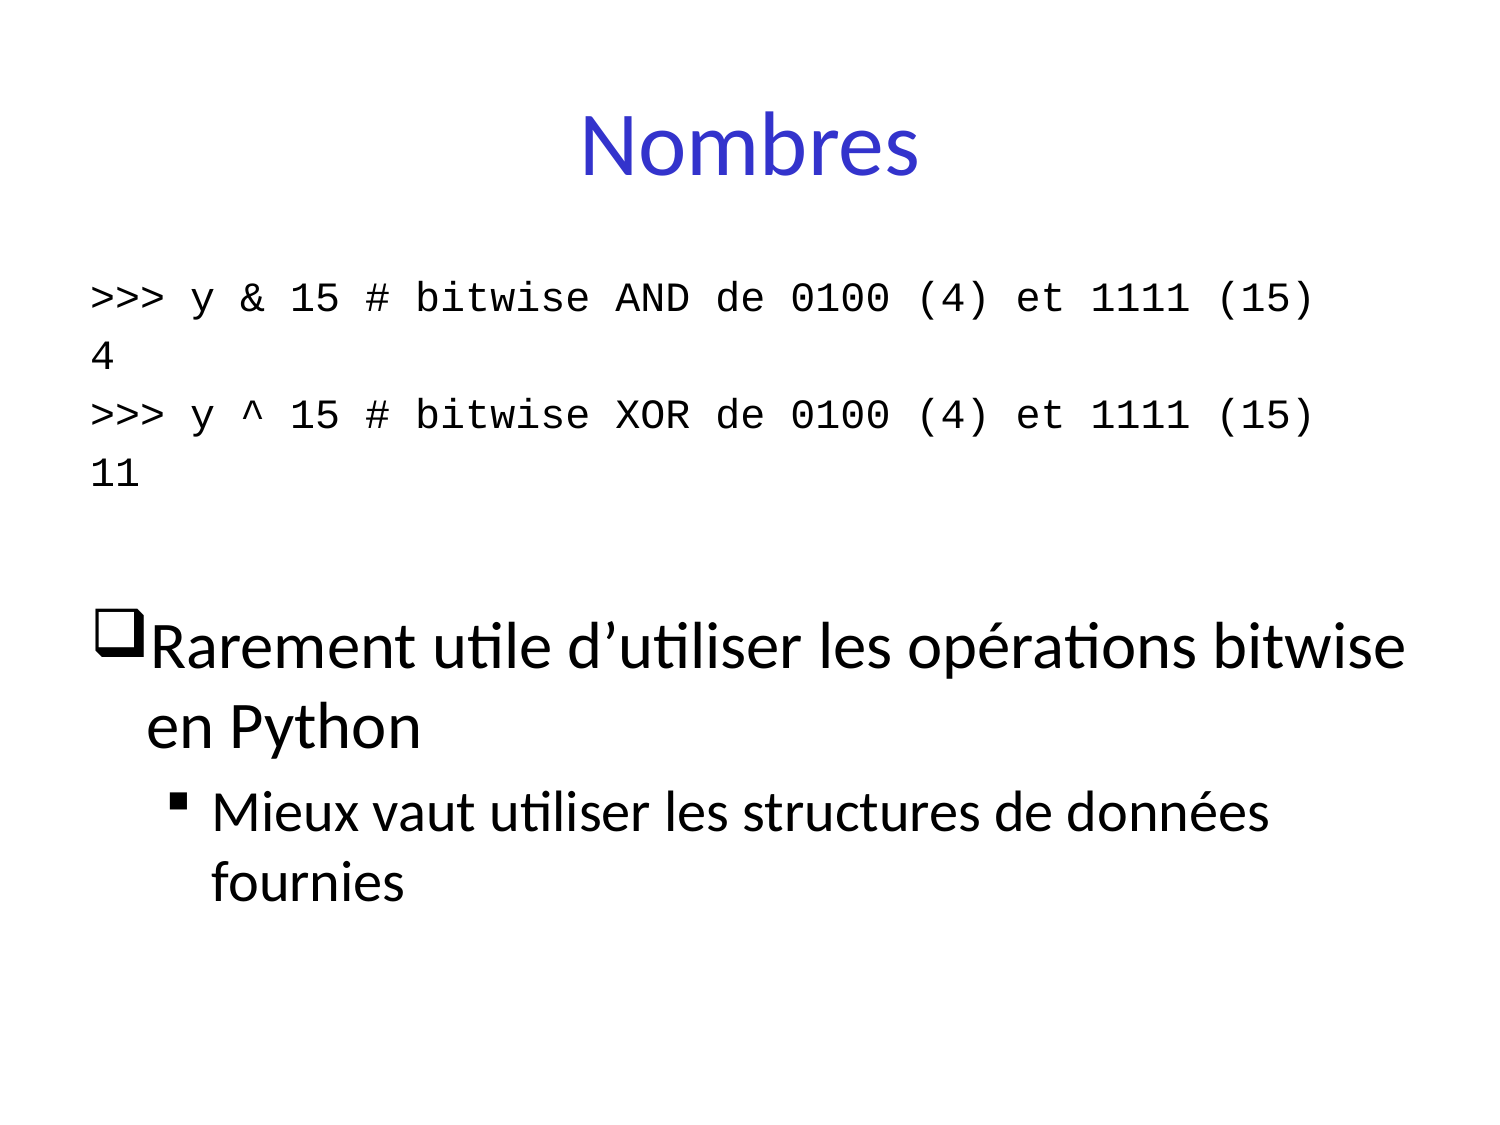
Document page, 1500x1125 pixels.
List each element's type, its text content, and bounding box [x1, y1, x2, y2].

list >>> y & 15 # bitwise AND de 0100 (4) et 1111 (15) 4 >>> y ^ 15 # bitwise XOR de 0100 (4) et 1111 (15) 11 Rarement utile d’utiliser les opérations bitwise en Python Mieux vaut utiliser les structures de données fournies [75, 262, 1425, 1005]
title Nombres [75, 45, 1425, 233]
